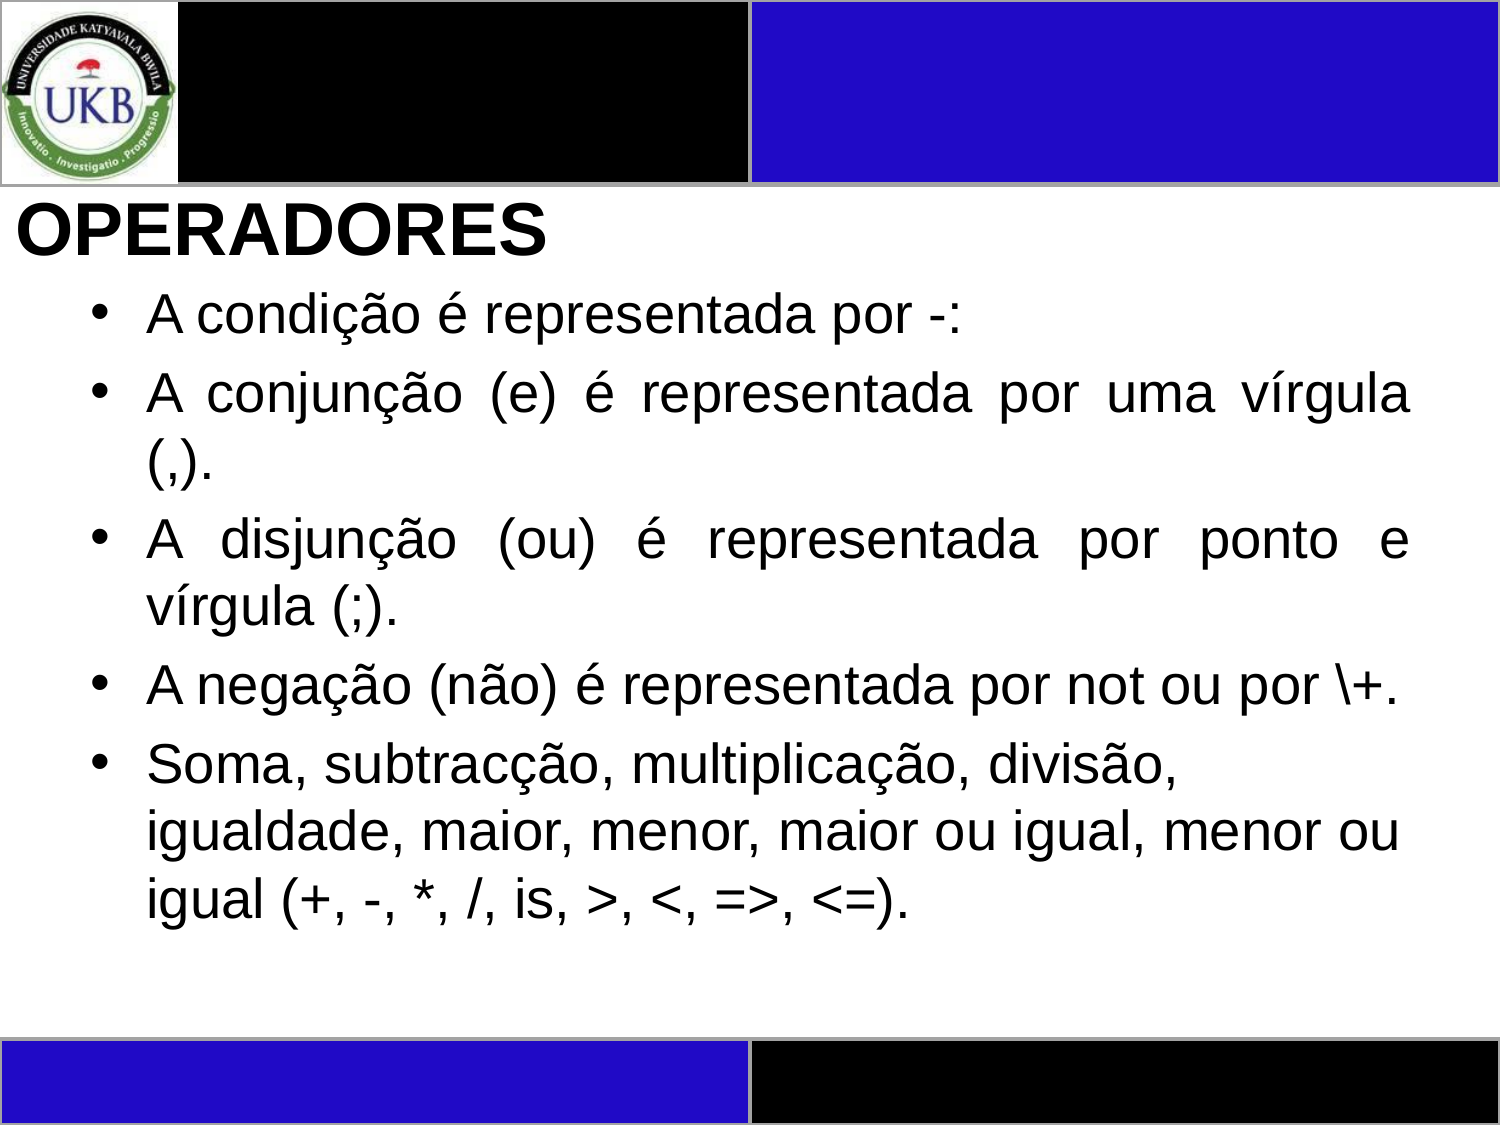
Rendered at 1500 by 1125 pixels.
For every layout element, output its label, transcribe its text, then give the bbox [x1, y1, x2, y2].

list A condição é representada por -: A conjunção (e) é representada por uma vírgula (,). A disjunção (ou) é representada por ponto e vírgula (;). A negação (não) é representada por not ou por \+. Soma, subtracção, multiplicação, divisão, igualdade, maior, menor, maior ou igual, menor ou igual (+, -, *, /, is, >, <, =>, <=). [74, 269, 1426, 1006]
title OPERADORES [0, 184, 1500, 268]
picture [2, 2, 178, 184]
